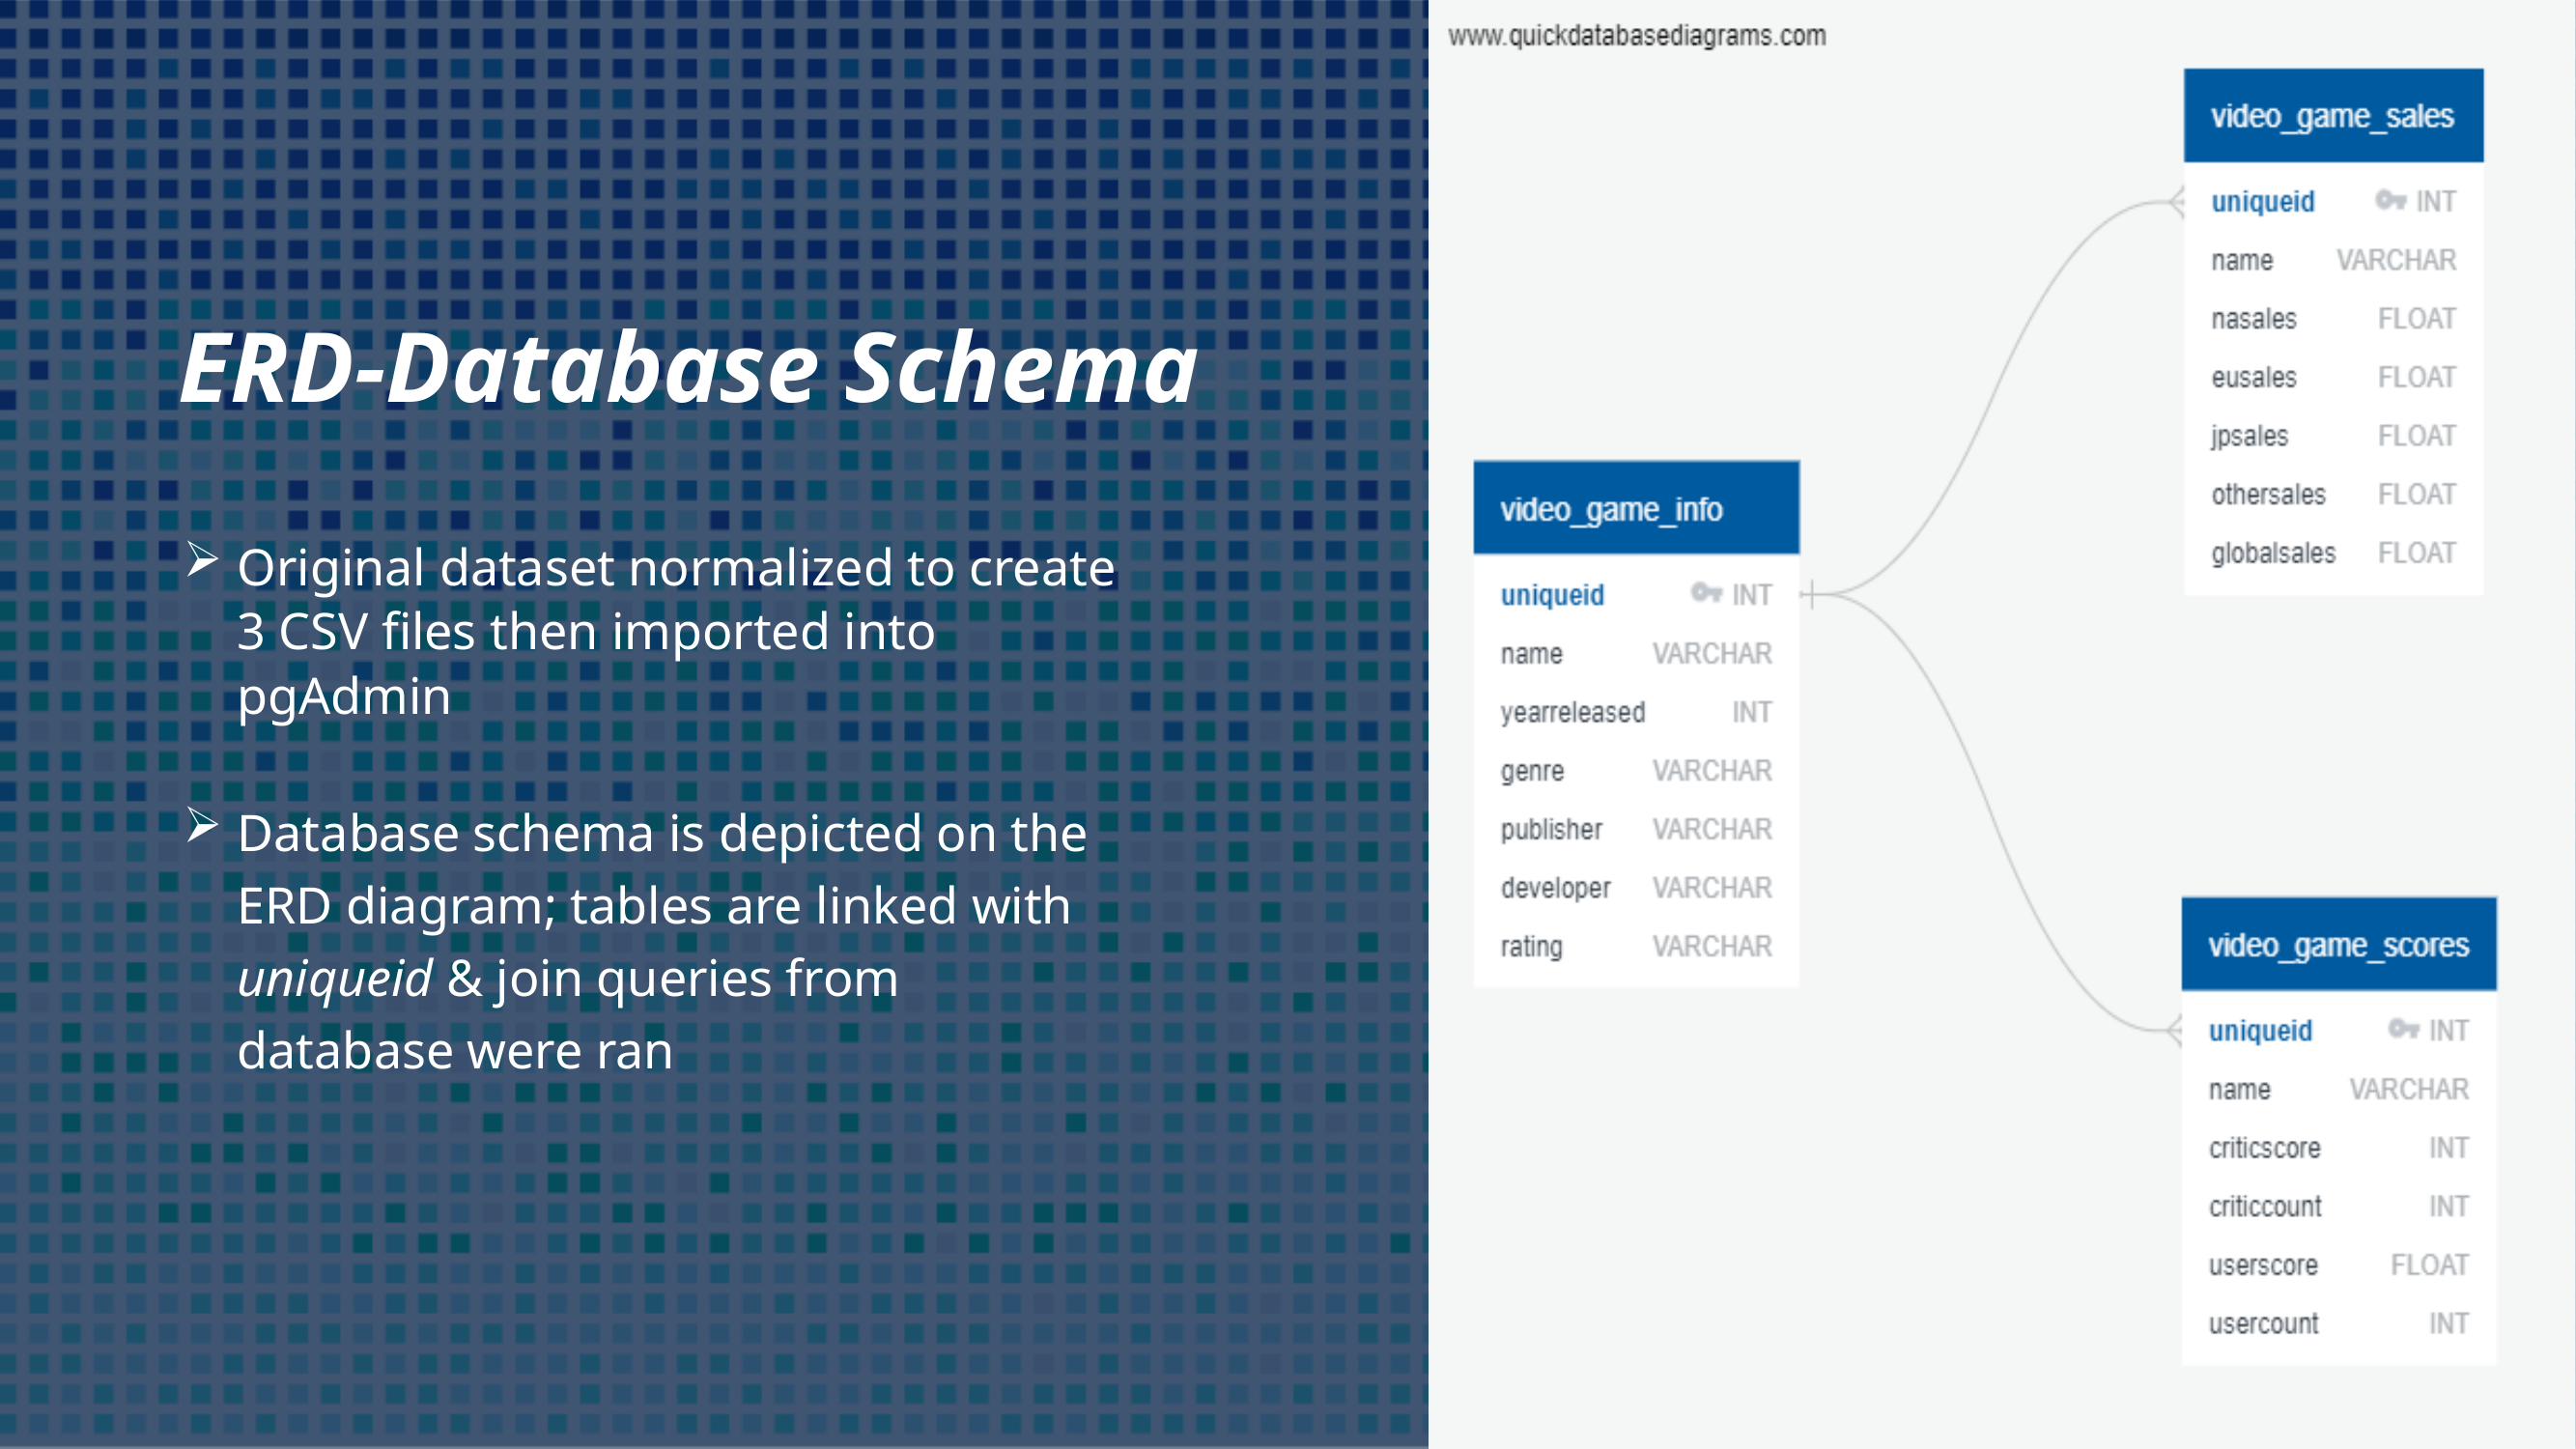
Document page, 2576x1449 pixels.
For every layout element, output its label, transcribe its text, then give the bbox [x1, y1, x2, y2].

picture [0, 0, 2576, 1449]
text_box ERD-Database Schema [178, 292, 1247, 429]
text_box Original dataset normalized to create 3 CSV files then imported into pgAdmin Database schema is depicted on the ERD diagram; tables are linked with uniqueid & join queries from database were ran [183, 530, 1131, 1086]
